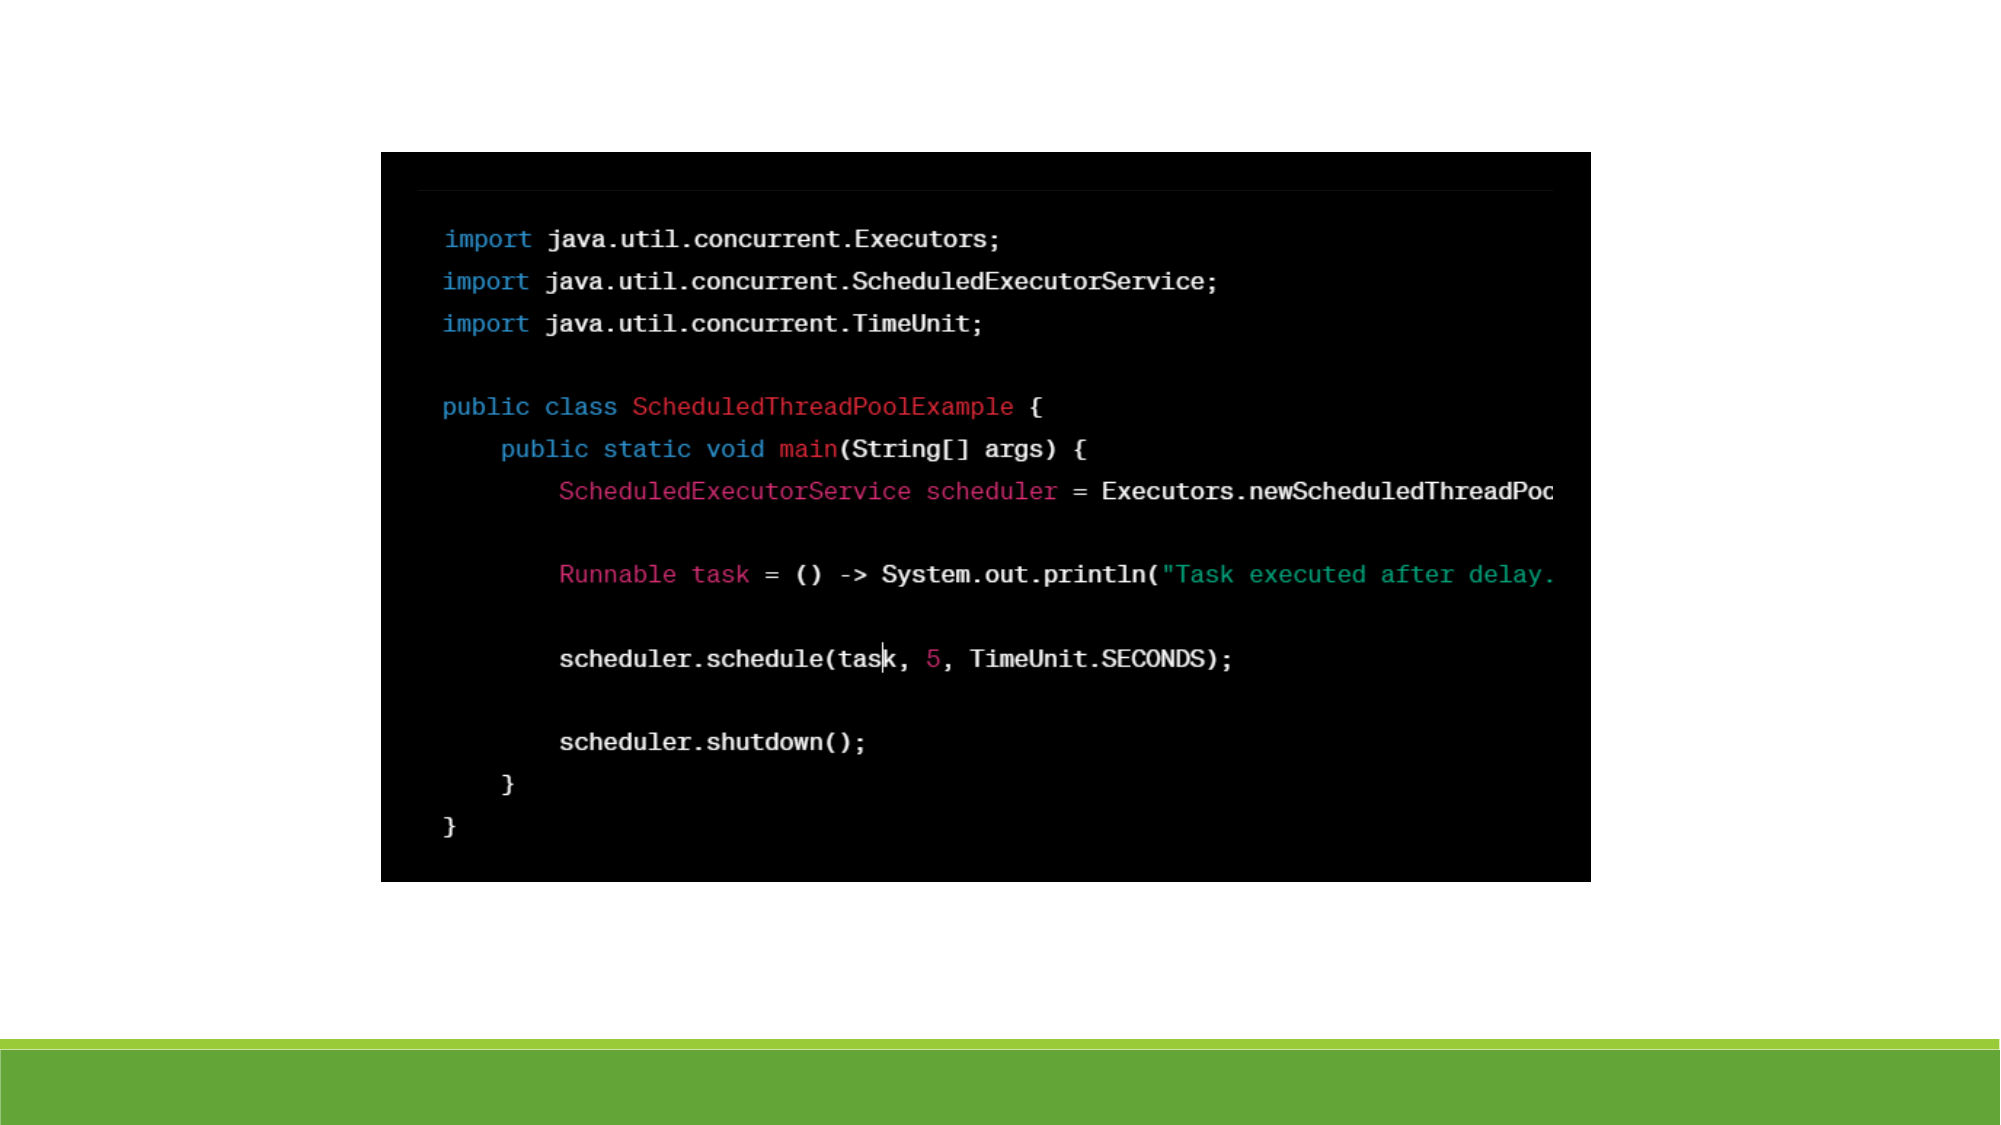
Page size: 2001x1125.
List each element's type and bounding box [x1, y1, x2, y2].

picture [417, 189, 1554, 845]
